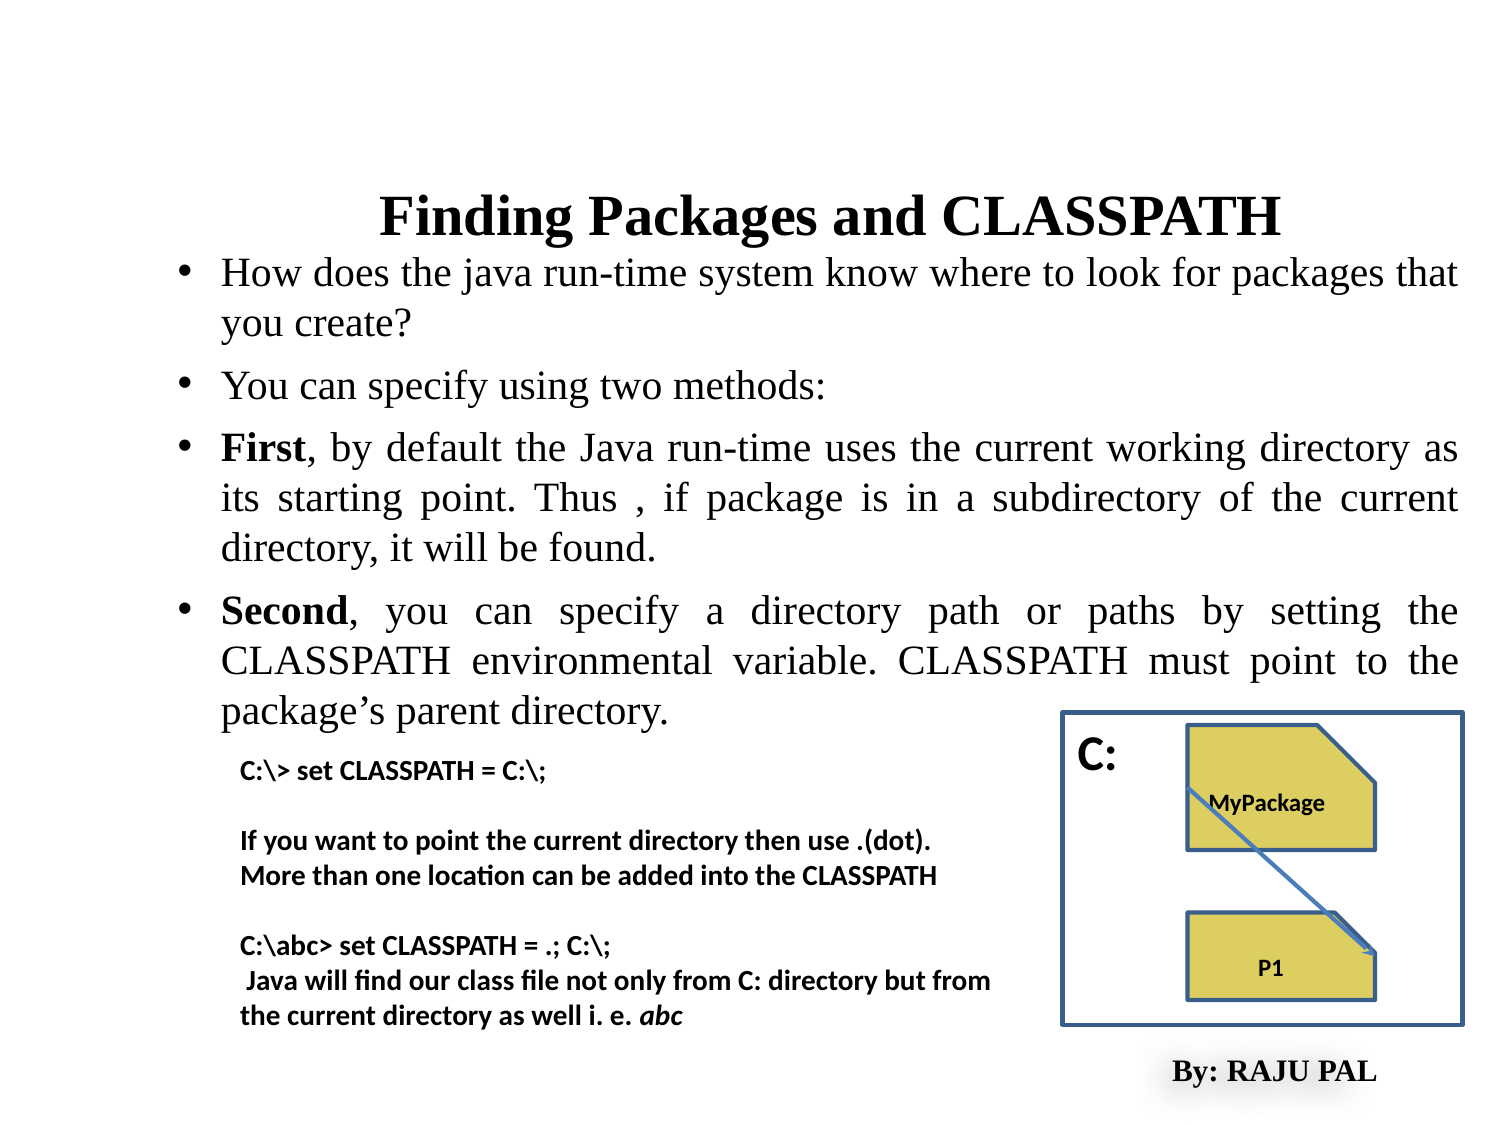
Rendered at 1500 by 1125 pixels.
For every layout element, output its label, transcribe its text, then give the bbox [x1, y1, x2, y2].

text_box MyPackage [1187, 725, 1375, 851]
text_box How does the java run-time system know where to look for packages that you create? You can specify using two methods: First, by default the Java run-time uses the current working directory as its starting point. Thus , if package is in a subdirectory of the current directory, it will be found. Second, you can specify a directory path or paths by setting the CLASSPATH environmental variable. CLASSPATH must point to the package’s parent directory. [162, 237, 1475, 1125]
text_box P1 [1187, 912, 1375, 1000]
text_box [1062, 712, 1463, 1025]
text_box C: [1062, 712, 1138, 788]
text_box C:\> set CLASSPATH = C:\; If you want to point the current directory then use .(dot). More than one location can be added into the CLASSPATH C:\abc> set CLASSPATH = .; C:\; Java will find our class file not only from C: directory but from the current directory as well i. e. abc [225, 743, 1025, 1109]
text_box Finding Packages and CLASSPATH [249, 162, 1413, 250]
